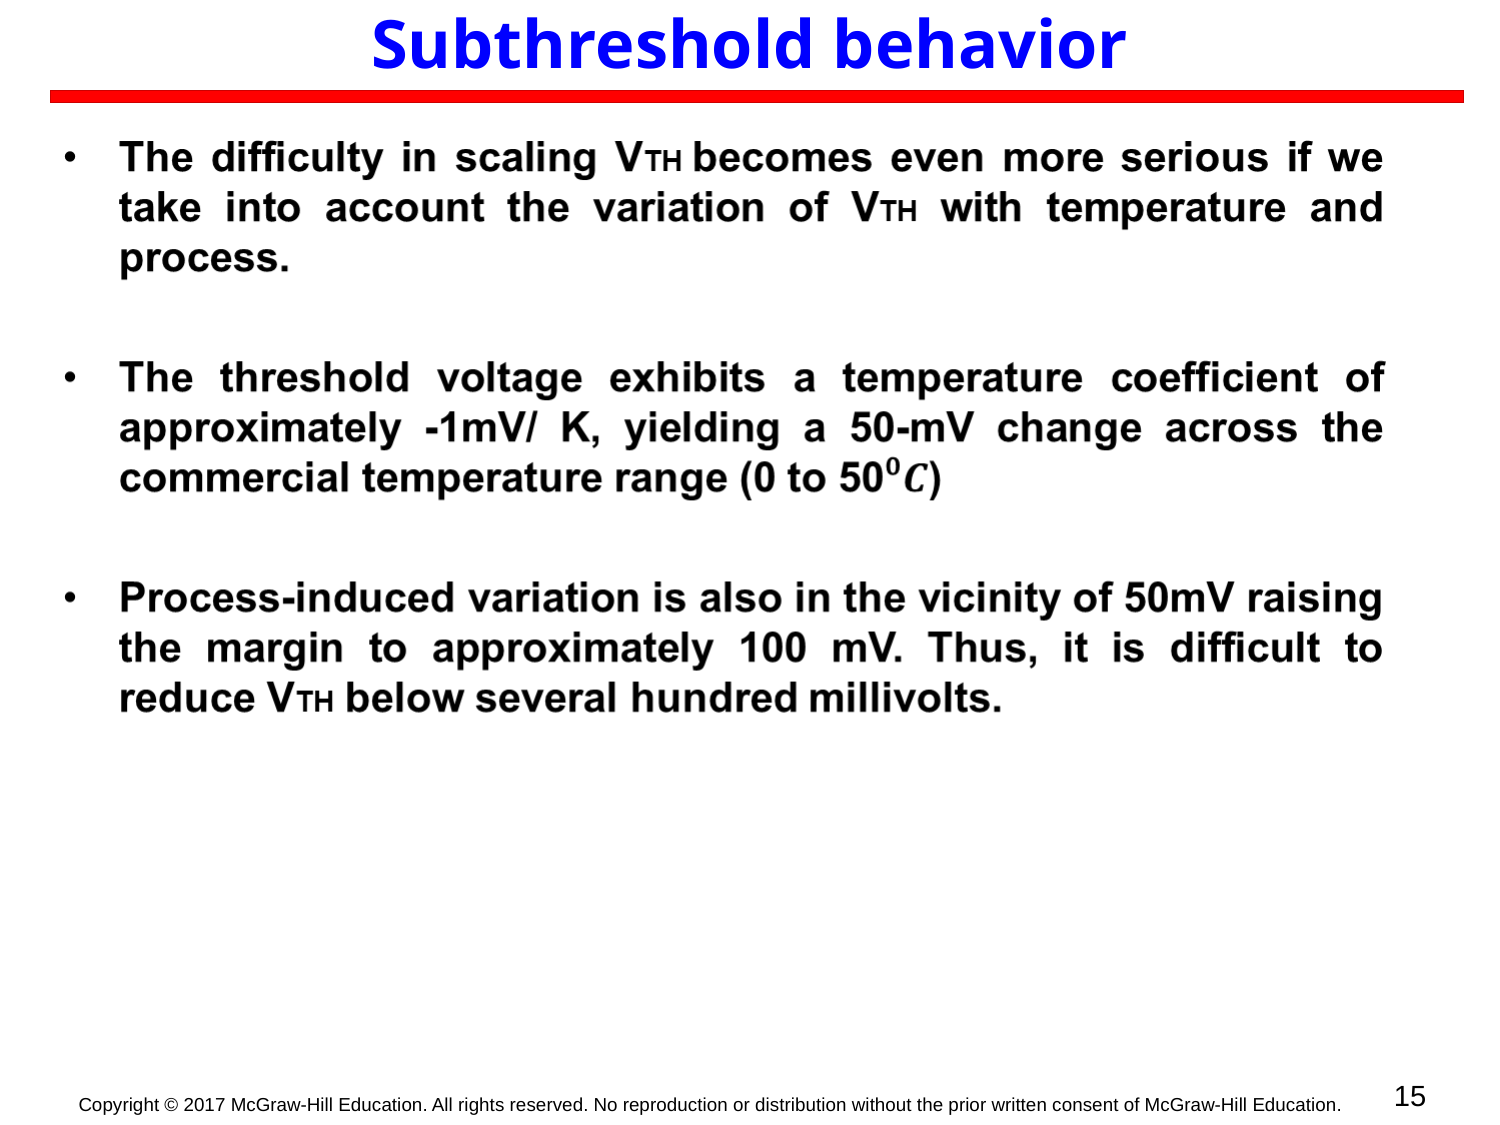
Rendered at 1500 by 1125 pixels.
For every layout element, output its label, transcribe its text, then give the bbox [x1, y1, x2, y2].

slide_number 15 [1341, 1069, 1479, 1120]
text_box [47, 123, 1398, 1070]
title Subthreshold behavior [74, 0, 1426, 89]
